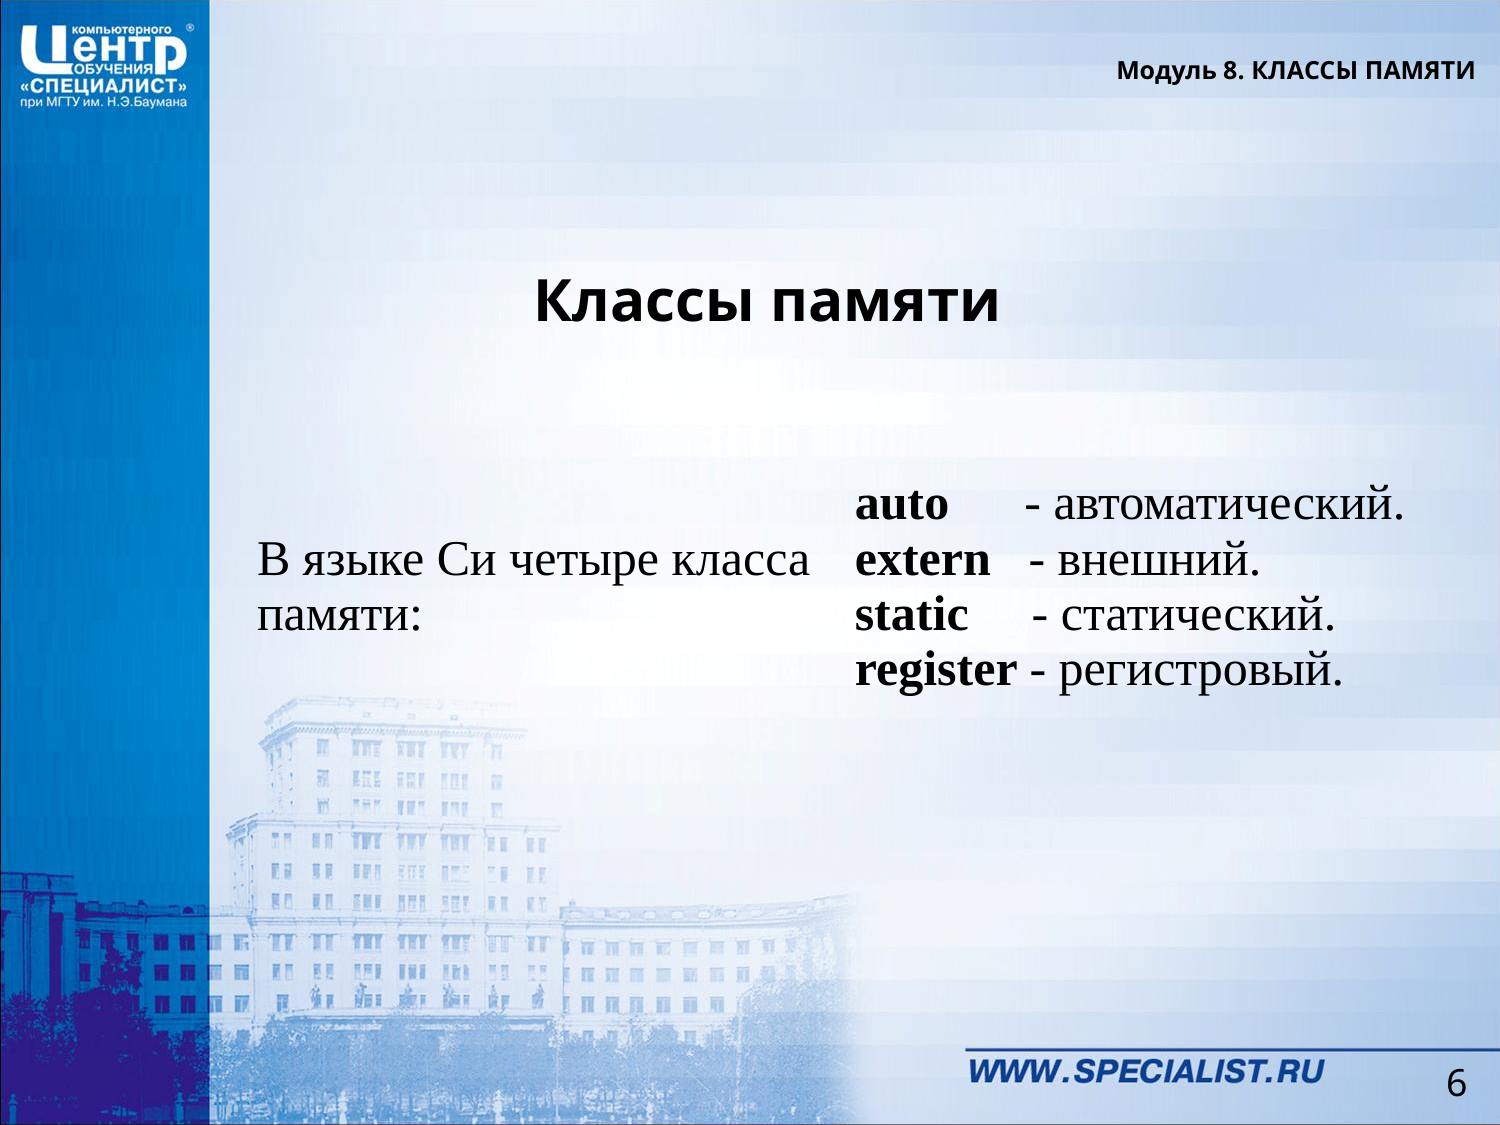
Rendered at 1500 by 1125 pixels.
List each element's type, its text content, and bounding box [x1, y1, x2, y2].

picture [0, 0, 1500, 1125]
table_header auto - автоматический. extern - внешний. static - статический. register - регистровый. [840, 468, 1437, 723]
text_box 6 [1132, 1051, 1483, 1125]
text_box Модуль 8. КЛАССЫ ПАМЯТИ [1101, 46, 1500, 92]
text_box Классы памяти [430, 255, 1105, 341]
table_header В языке Си четыре класса памяти: [242, 468, 840, 723]
